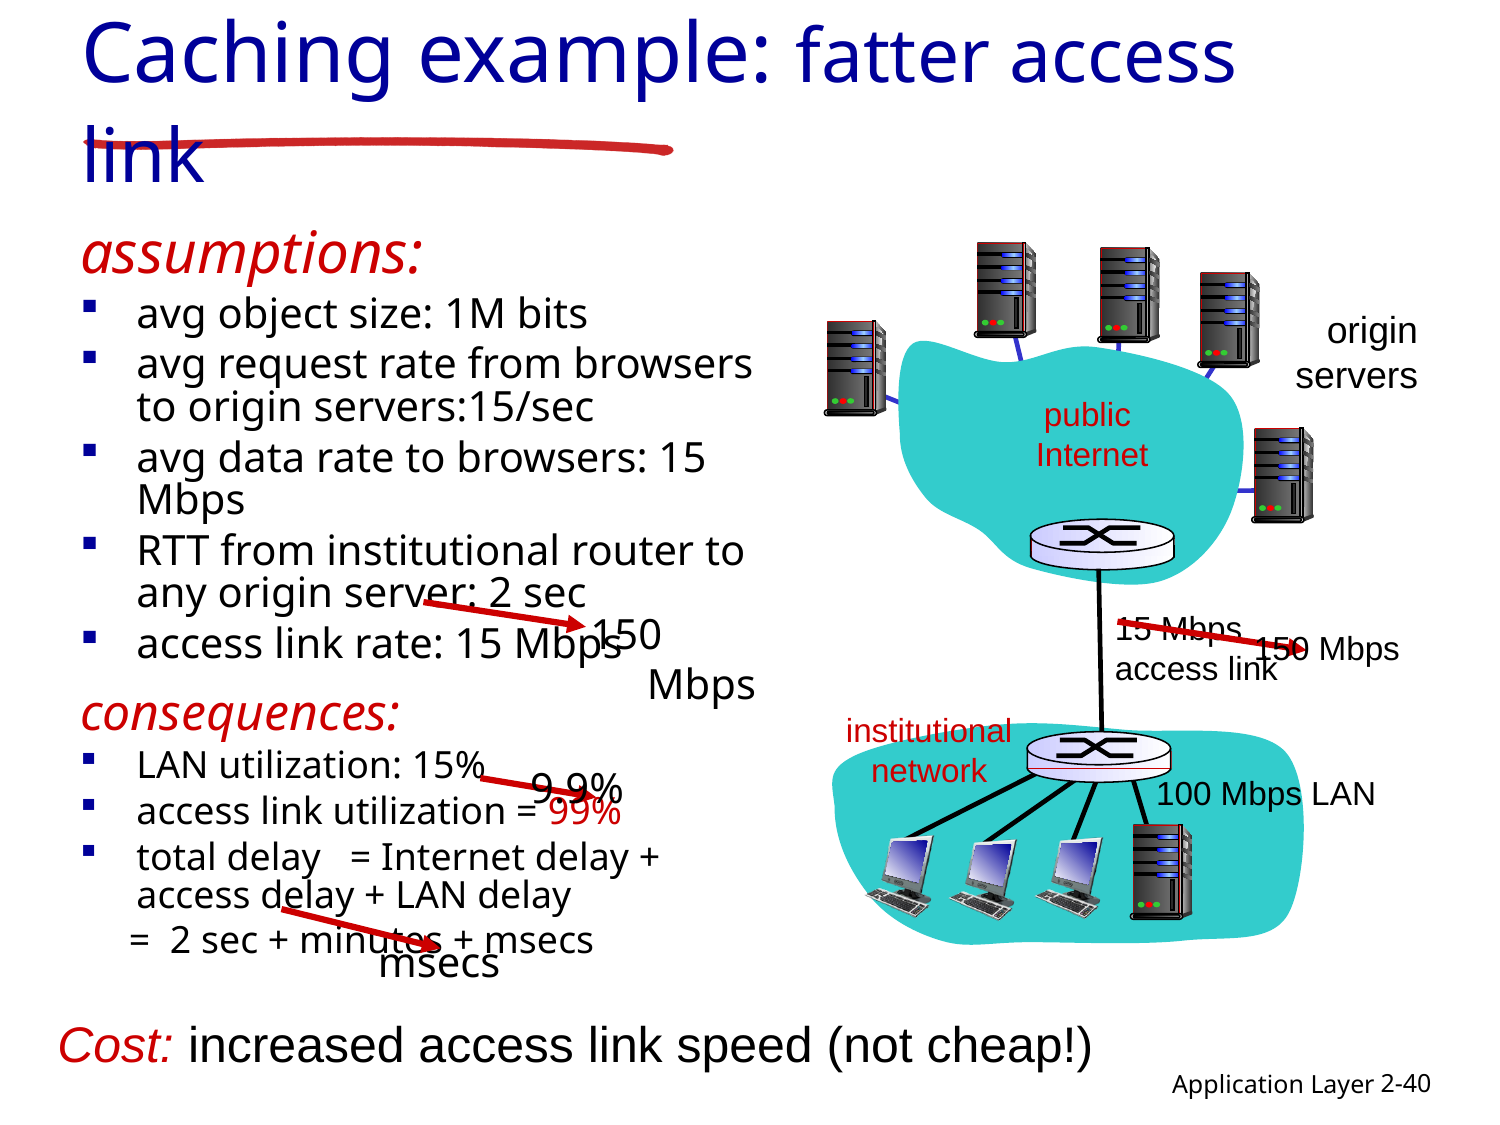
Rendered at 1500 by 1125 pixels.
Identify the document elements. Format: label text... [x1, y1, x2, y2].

text_box [1099, 578, 1170, 585]
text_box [1251, 427, 1315, 523]
slide_number 2-40 [1365, 1059, 1477, 1106]
text_box public Internet [1011, 386, 1164, 481]
title Caching example: fatter access link [66, 44, 1342, 154]
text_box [824, 320, 887, 416]
text_box msecs [363, 928, 628, 994]
text_box 150 Mbps [575, 600, 773, 715]
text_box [1026, 731, 1172, 783]
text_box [932, 835, 1014, 927]
text_box Cost: increased access link speed (not cheap!) [42, 1005, 1222, 1080]
text_box [1171, 730, 1294, 764]
text_box 100 Mbps LAN [1141, 764, 1392, 820]
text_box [974, 242, 1037, 338]
text_box [833, 790, 1304, 945]
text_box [1030, 519, 1176, 570]
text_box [1197, 272, 1261, 368]
text_box origin servers [1280, 299, 1433, 404]
text_box [1028, 723, 1101, 730]
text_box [1018, 833, 1106, 926]
text_box [1072, 578, 1098, 583]
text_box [848, 831, 936, 924]
text_box assumptions: avg object size: 1M bits avg request rate from browsers to origin servers:15/sec avg data rate to browsers: 15 Mbps RTT from institutional router to any origin server: 2 sec access link rate: 15 Mbps consequences: LAN utilization: 15% access link utilization = 99% total delay = Internet delay + access delay + LAN delay = 2 sec + minutes + msecs [65, 218, 783, 982]
text_box 15 Mbps access link [1099, 599, 1294, 695]
text_box institutional network [830, 702, 1028, 797]
picture [79, 132, 681, 161]
text_box 150 Mbps [1239, 620, 1500, 675]
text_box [1097, 247, 1161, 343]
footer Application Layer [914, 1060, 1391, 1109]
text_box [898, 340, 1244, 574]
text_box 9.9% [515, 754, 752, 820]
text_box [1130, 824, 1193, 920]
